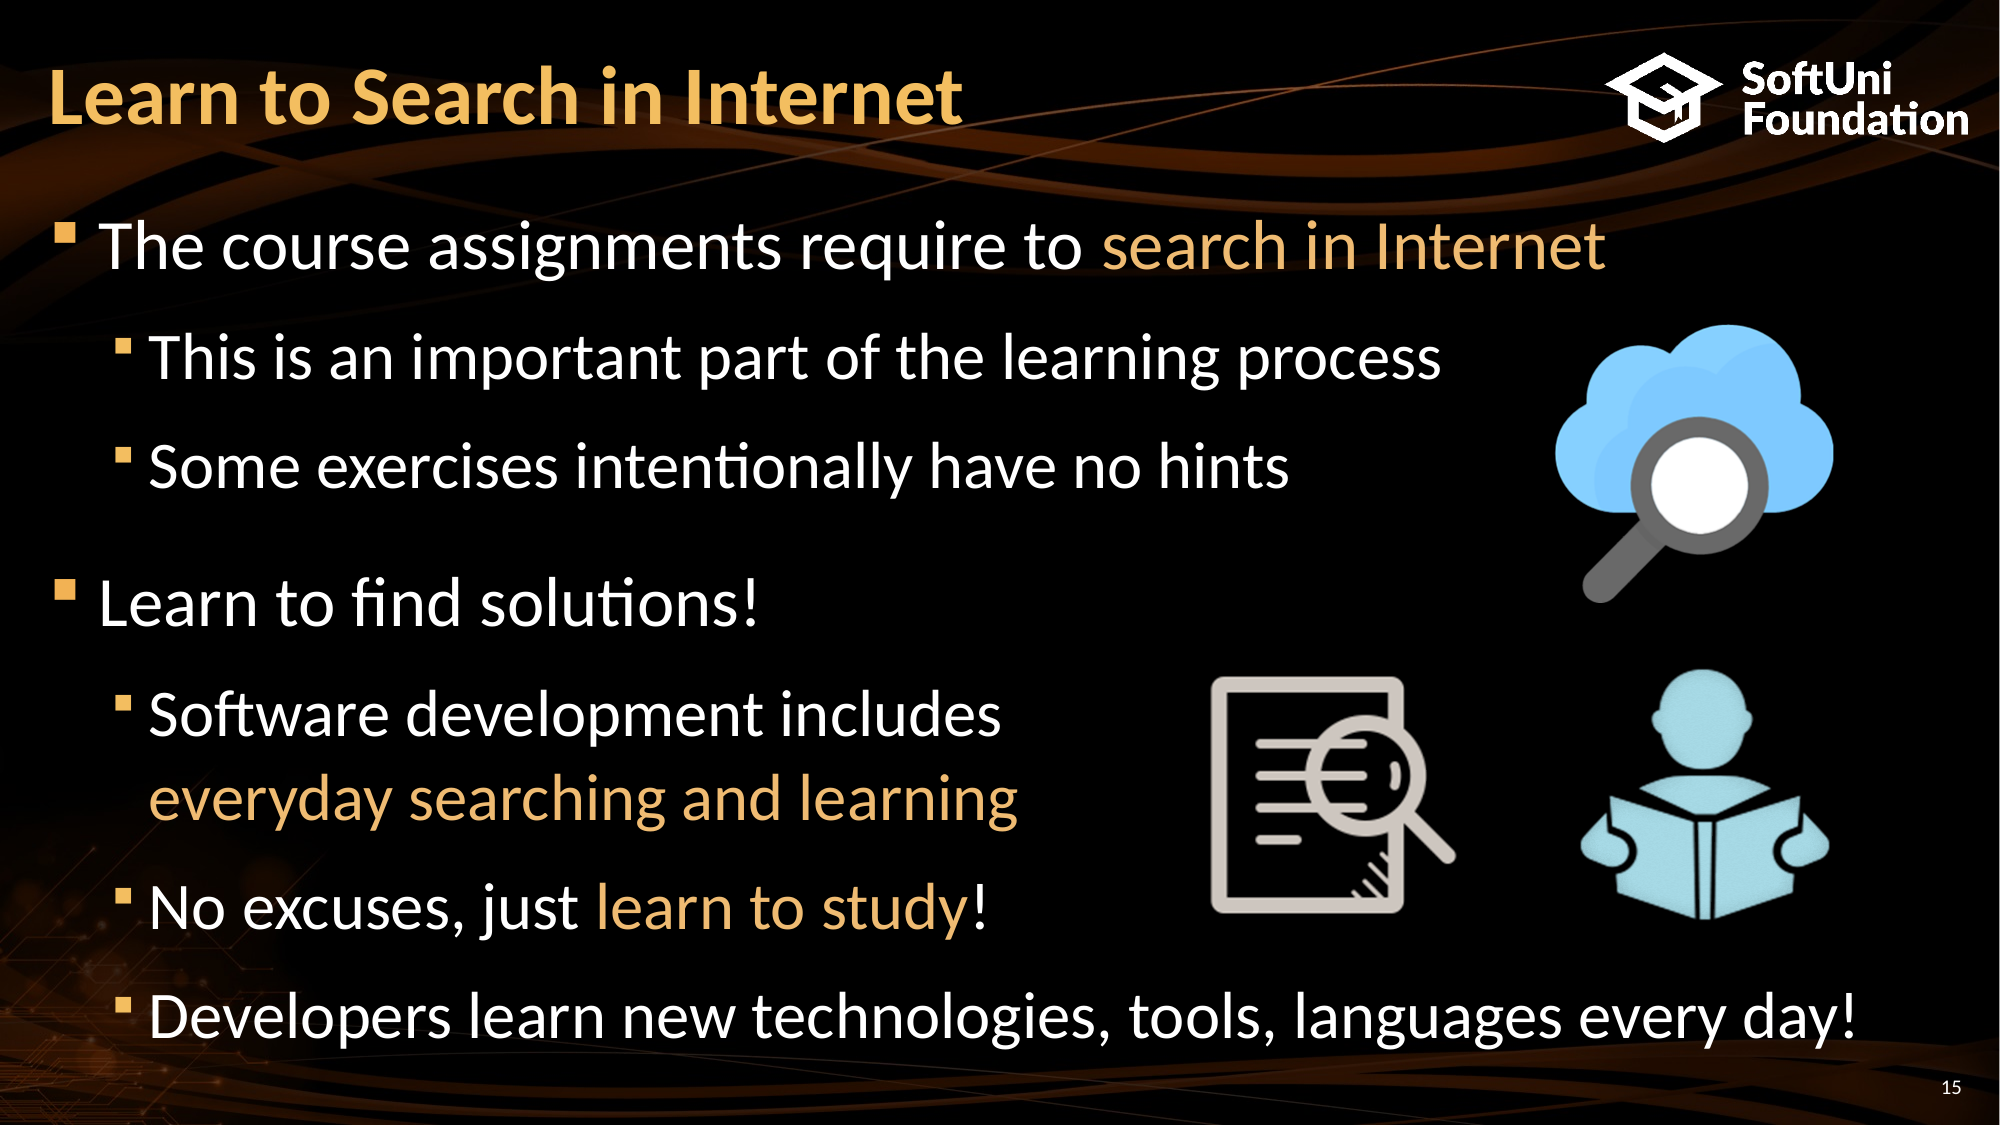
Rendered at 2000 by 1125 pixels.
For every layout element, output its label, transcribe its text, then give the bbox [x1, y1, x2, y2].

picture [0, 0, 2000, 1125]
title Learn to Search in Internet [30, 6, 1602, 189]
list The course assignments require to search in Internet This is an important part of the learning process Some exercises intentionally have no hints Learn to find solutions! Software development includes everyday searching and learning No excuses, just learn to study! Developers learn new technologies, tools, languages every day! [31, 188, 1968, 1103]
